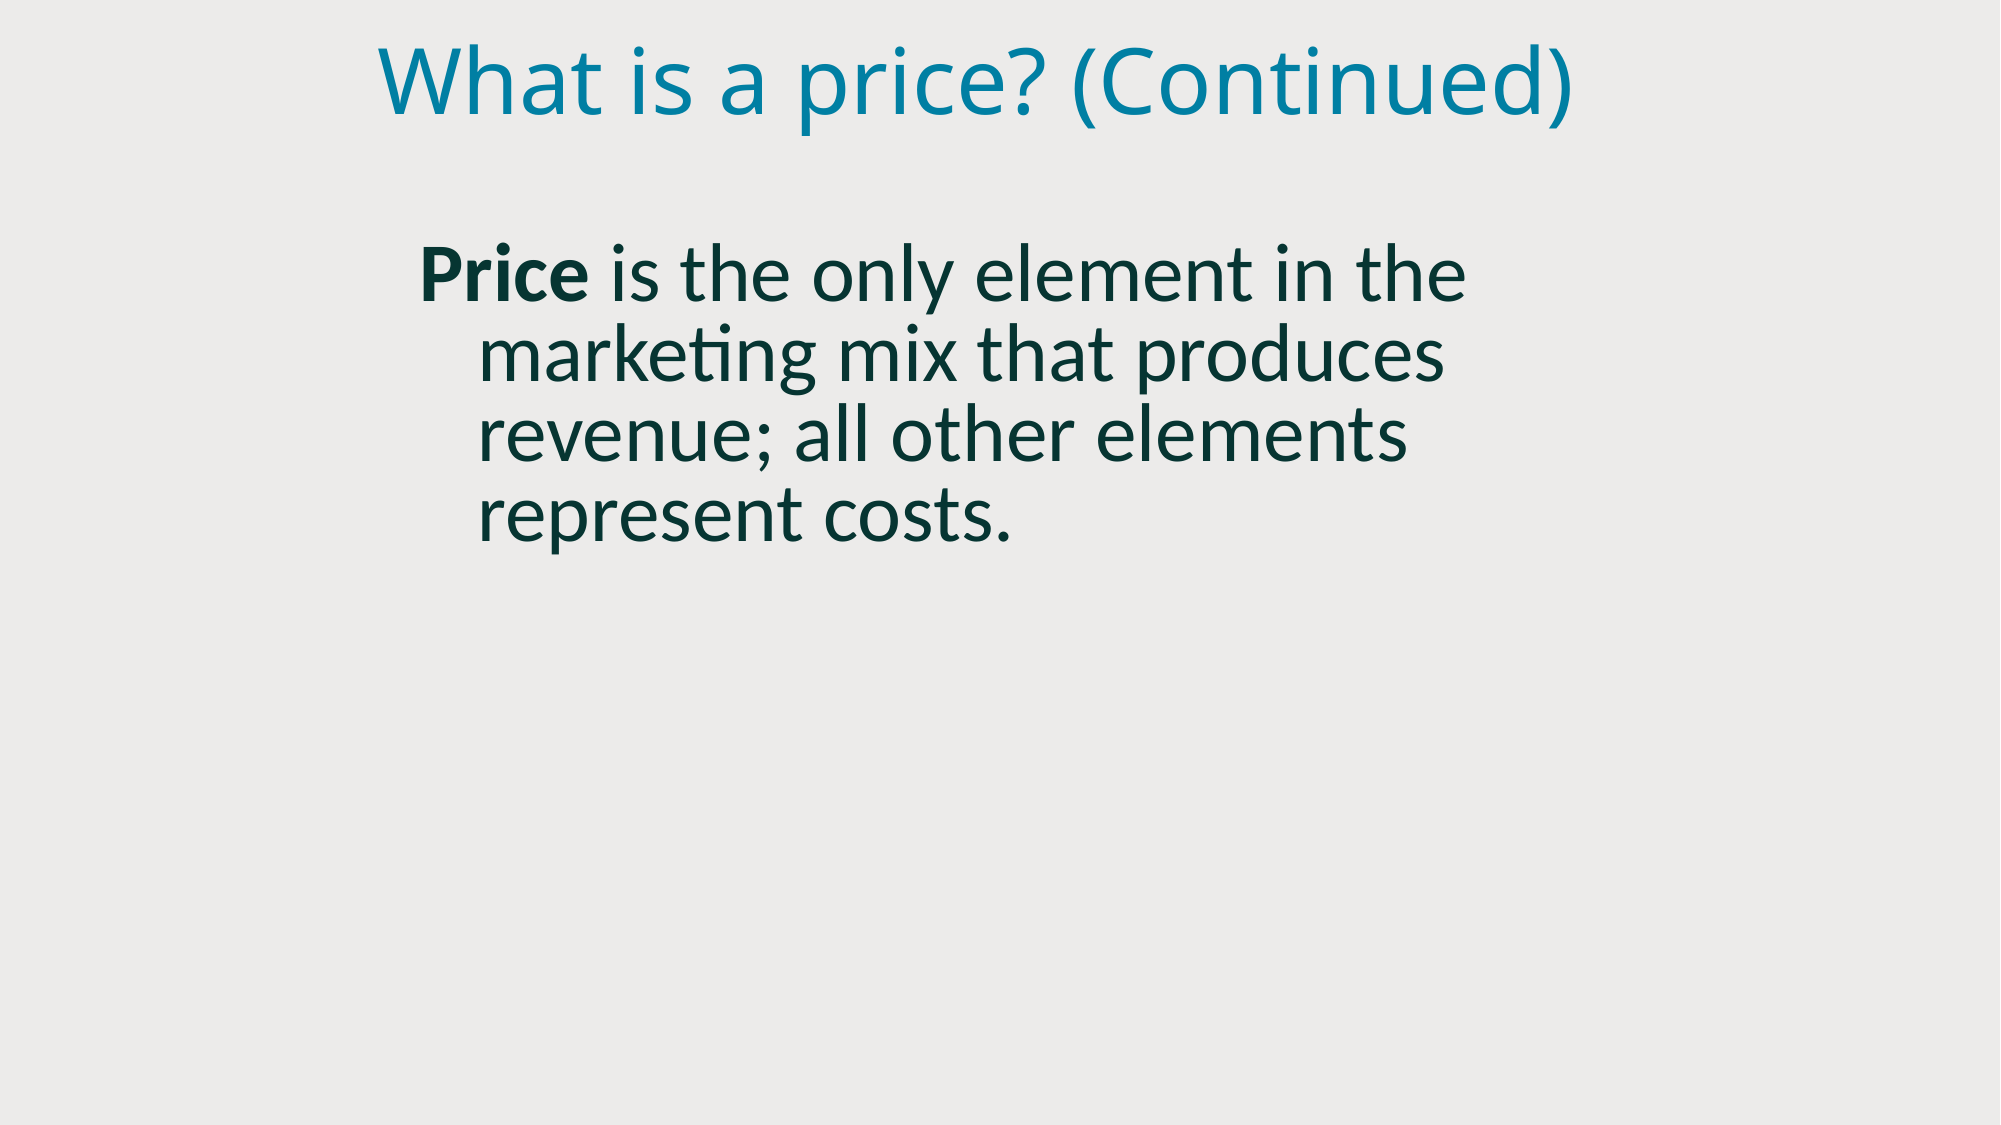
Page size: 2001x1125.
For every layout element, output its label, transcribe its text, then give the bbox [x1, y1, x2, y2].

title What is a price? (Continued) [362, 0, 1638, 180]
list Price is the only element in the marketing mix that produces revenue; all other elements represent costs. [404, 229, 1740, 955]
